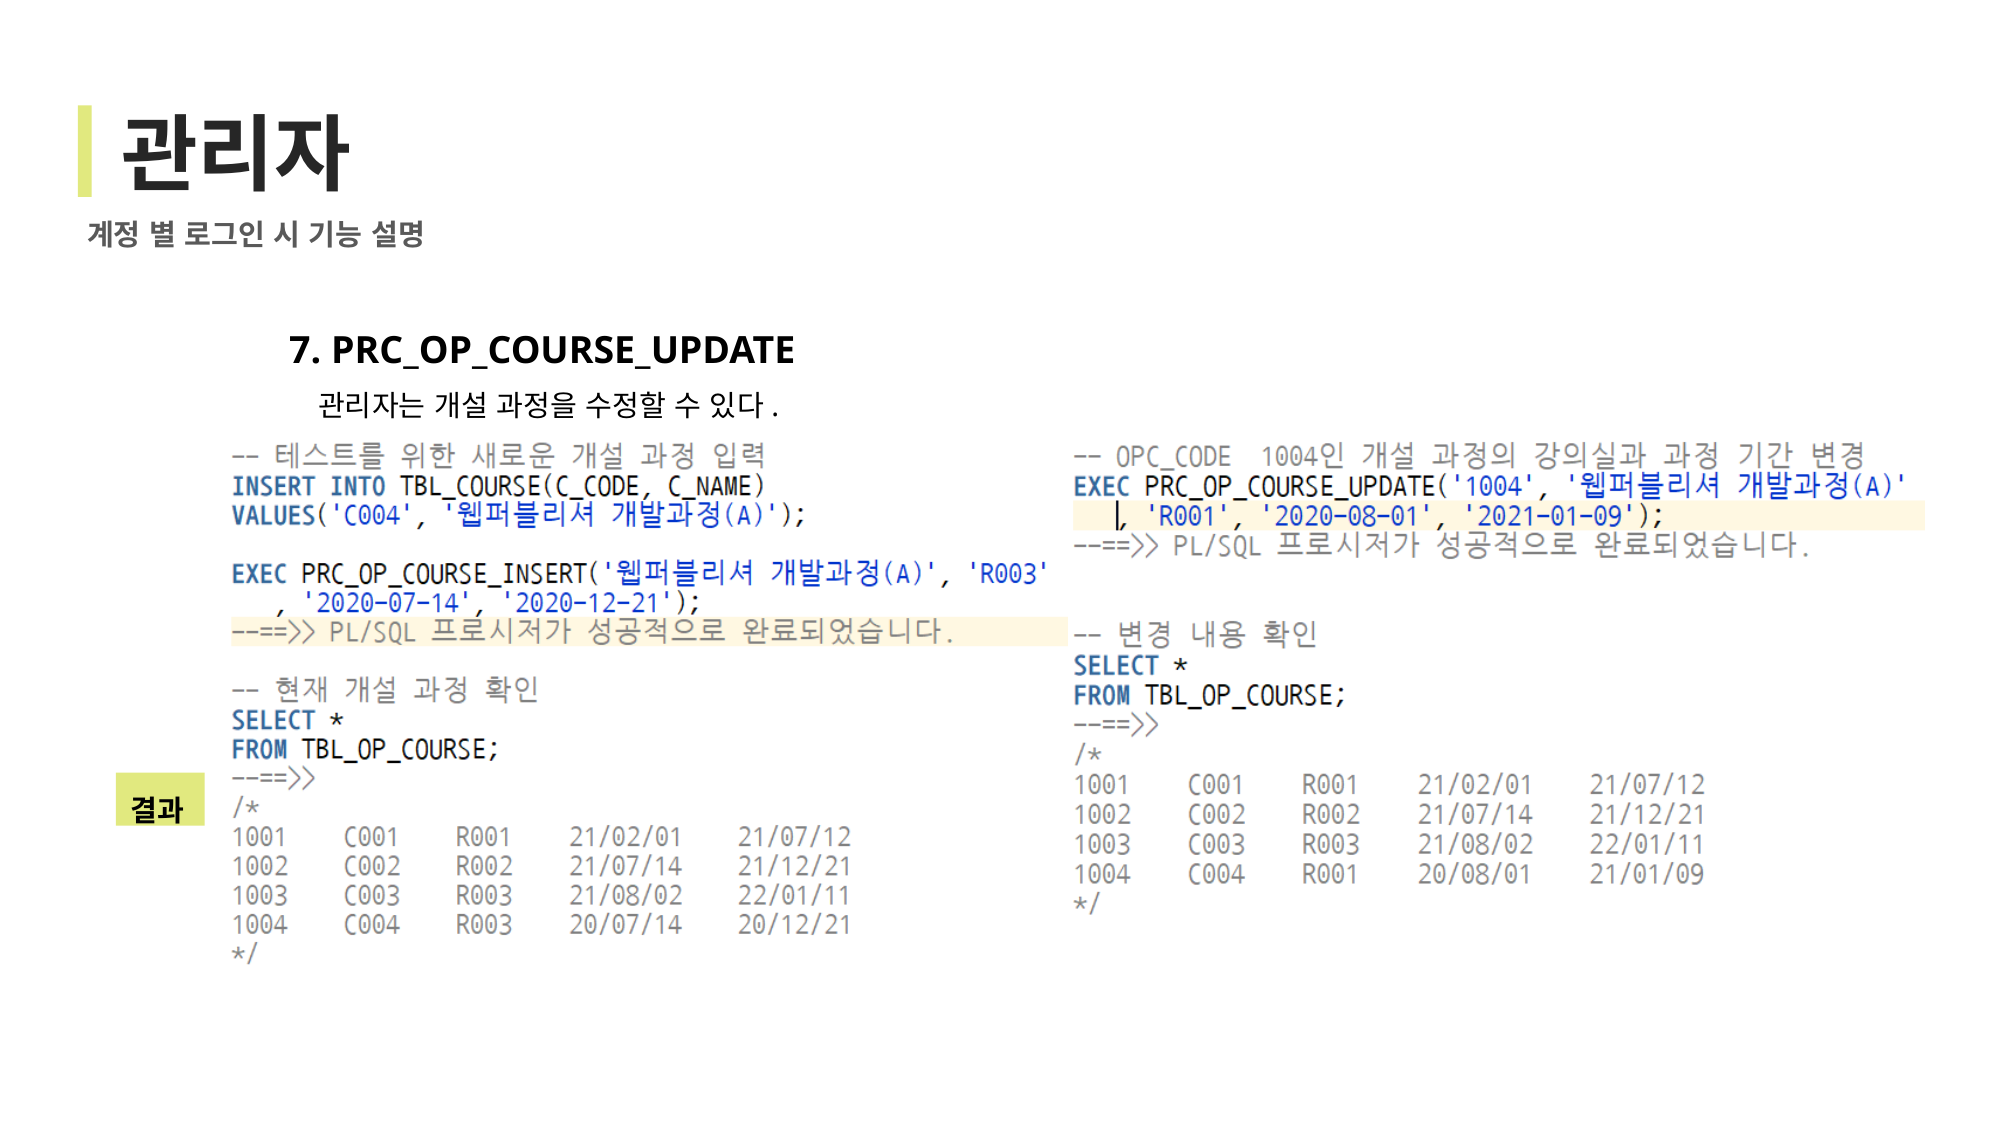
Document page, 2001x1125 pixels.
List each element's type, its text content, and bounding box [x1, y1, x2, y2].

text_box 관리자 [106, 93, 366, 209]
text_box 관리자는 개설 과정을 수정할 수 있다. . [303, 360, 1749, 484]
picture [229, 424, 1068, 976]
text_box 계정 별 로그인 시 기능 설명 [72, 176, 1073, 259]
text_box [77, 104, 93, 198]
text_box 7. PRC_OP_COURSE_UPDATE [274, 297, 1275, 379]
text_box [115, 753, 205, 826]
picture [1071, 429, 1925, 923]
